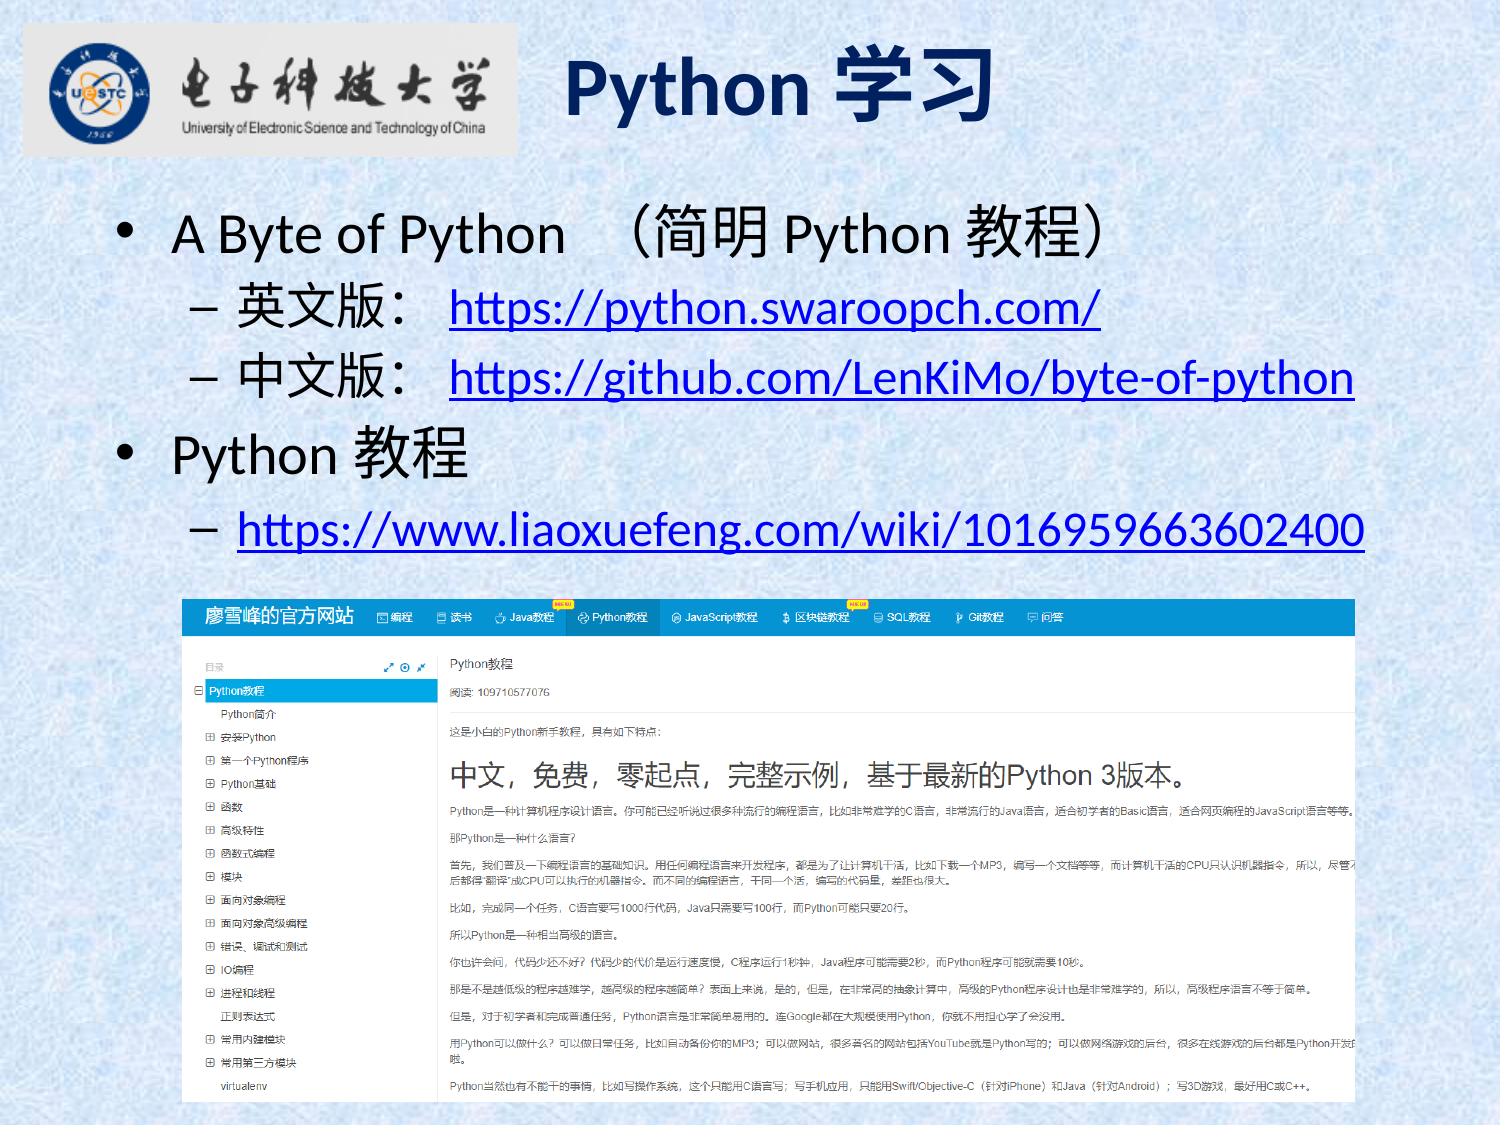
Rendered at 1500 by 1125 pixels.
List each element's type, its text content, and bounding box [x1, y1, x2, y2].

text_box Python学习 [549, 24, 1463, 173]
list A Byte of Python （简明Python教程） 英文版：https://python.swaroopch.com/ 中文版：https://github.com/LenKiMo/byte-of-python Python教程 https://www.liaoxuefeng.com/wiki/1016959663602400 [99, 187, 1438, 926]
picture [0, 0, 1500, 1125]
